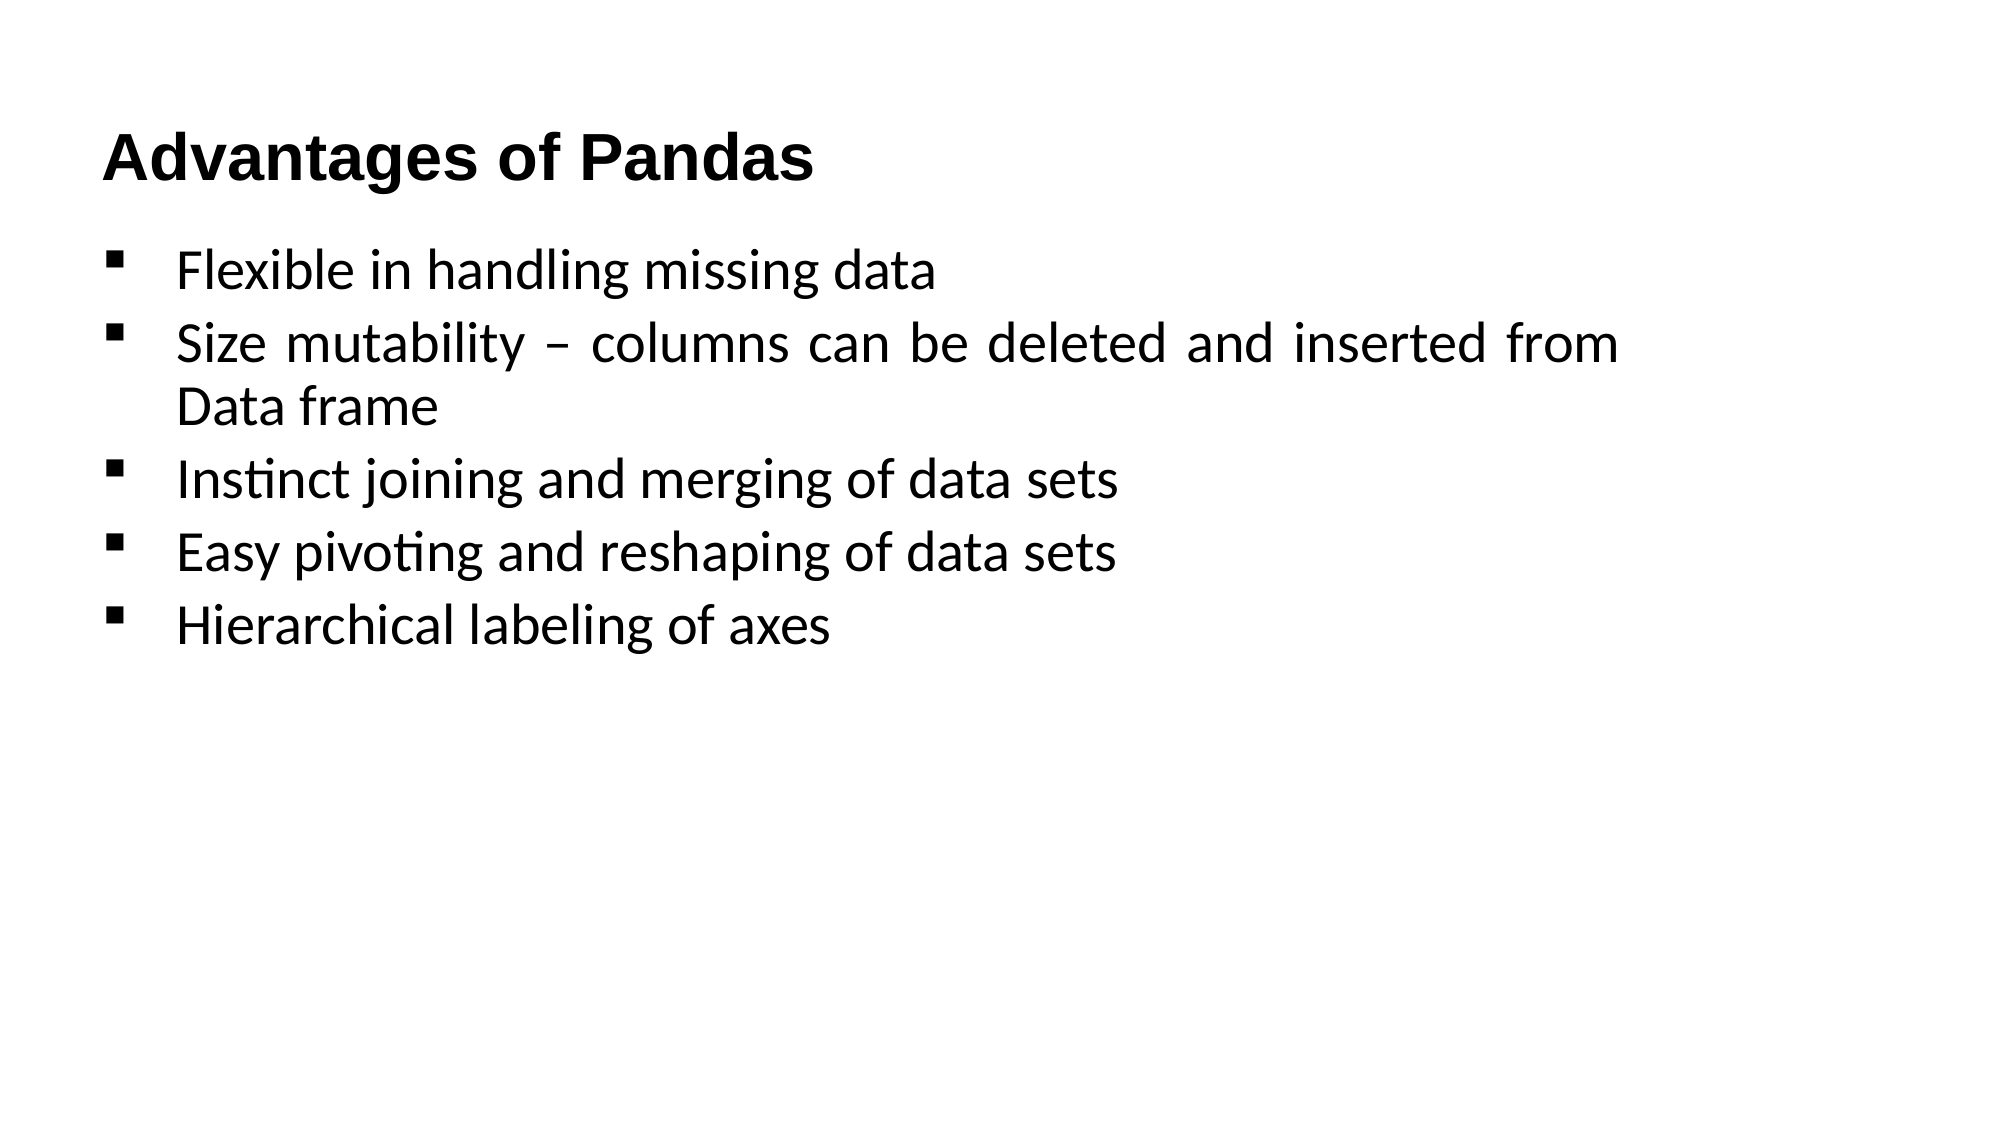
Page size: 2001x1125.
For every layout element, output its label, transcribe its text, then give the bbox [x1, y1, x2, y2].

title Advantages of Pandas [86, 128, 1653, 189]
list Flexible in handling missing data Size mutability – columns can be deleted and inserted from Data frame Instinct joining and merging of data sets Easy pivoting and reshaping of data sets Hierarchical labeling of axes [86, 231, 1637, 1036]
